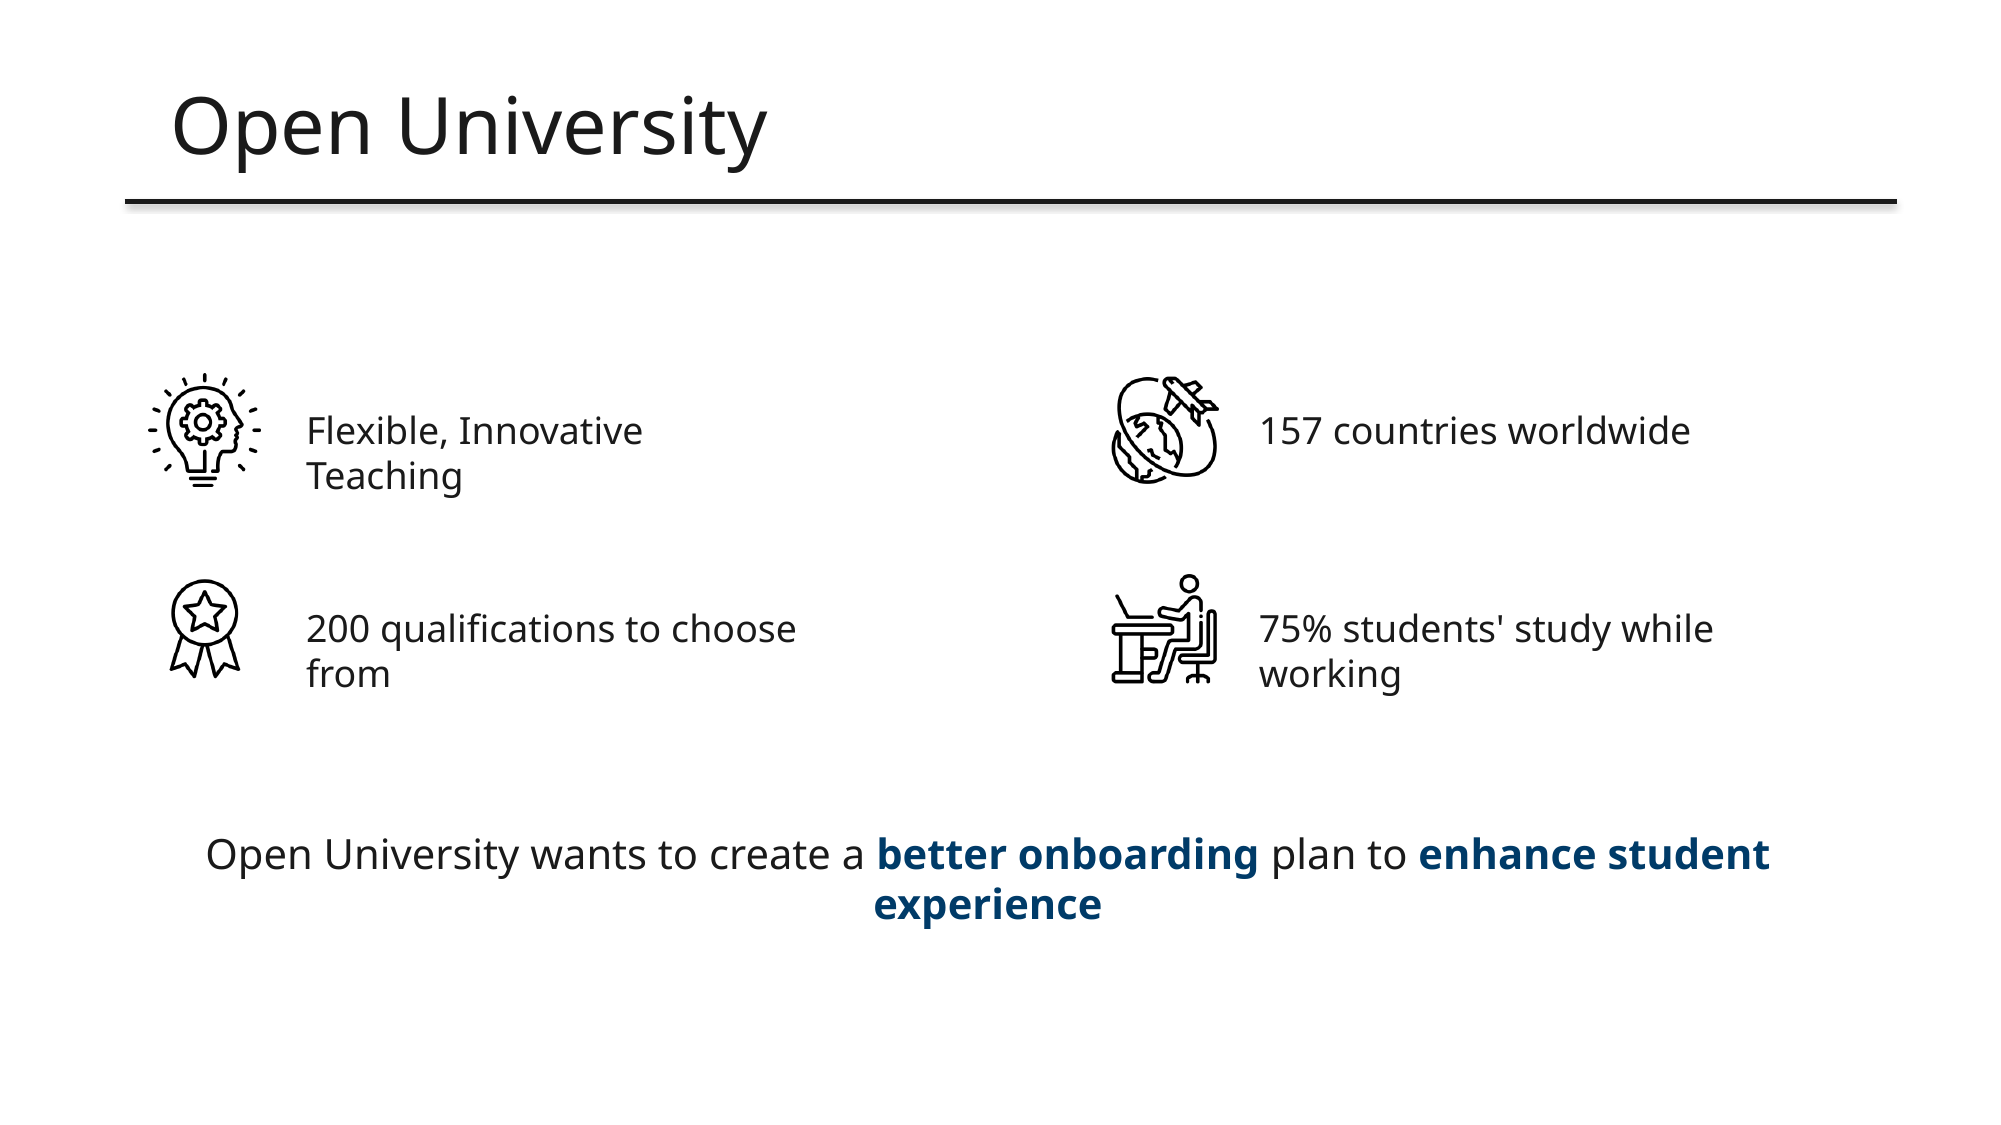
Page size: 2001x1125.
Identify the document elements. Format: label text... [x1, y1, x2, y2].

text_box Open University wants to create a better onboarding plan to enhance student experience [124, 820, 1852, 935]
text_box Open University [159, 23, 1863, 176]
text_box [148, 373, 1852, 685]
